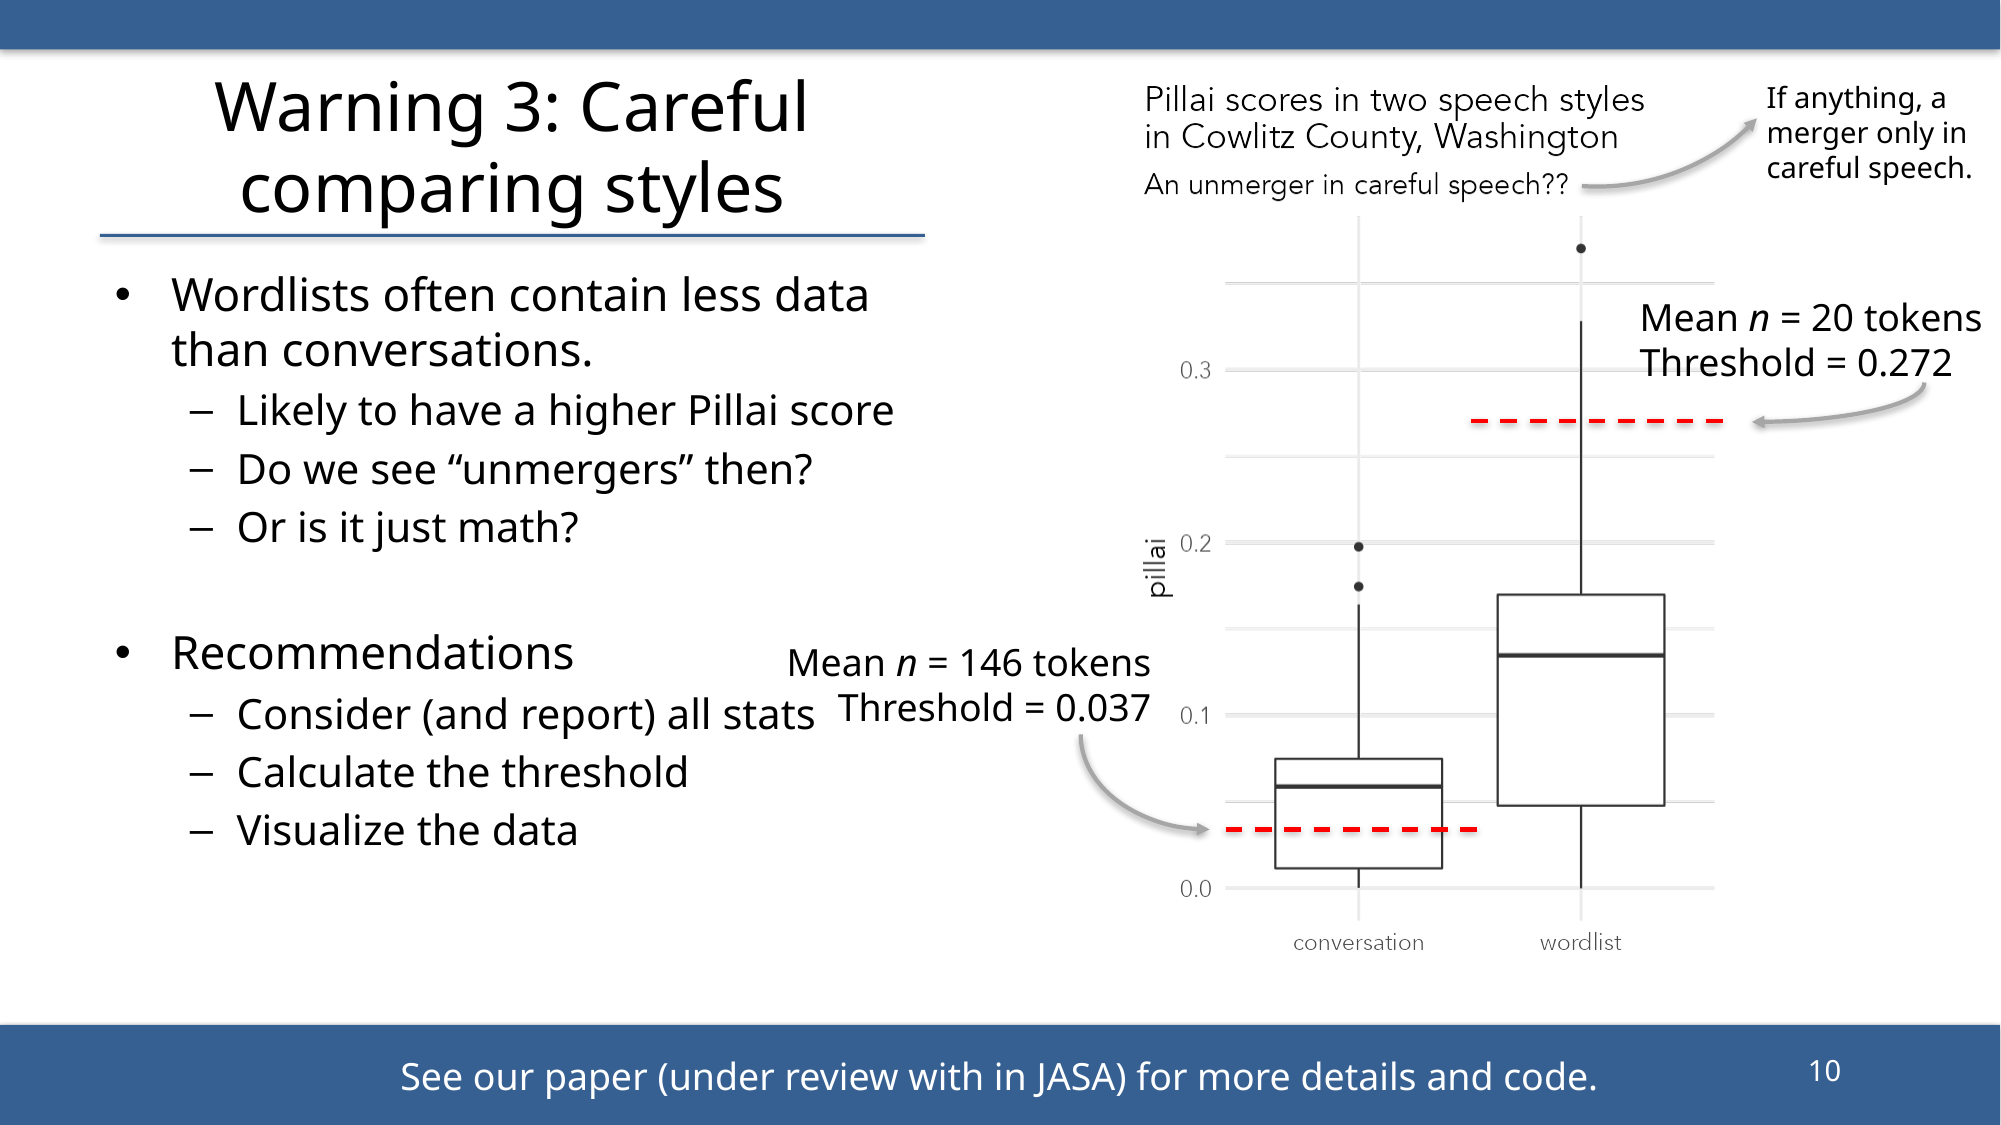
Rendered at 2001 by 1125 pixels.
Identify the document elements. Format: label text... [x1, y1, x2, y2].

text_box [774, 631, 1484, 830]
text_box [1470, 286, 1996, 423]
title Warning 3: Careful comparing styles [99, 53, 925, 234]
slide_number 10 [1793, 1042, 1900, 1103]
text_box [1386, 0, 2000, 194]
list Wordlists often contain less data than conversations. Likely to have a higher Pillai score Do we see “unmergers” then? Or is it just math? Recommendations Consider (and report) all stats Calculate the threshold Visualize the data [99, 258, 925, 1005]
picture [1128, 71, 1730, 973]
text_box See our paper (under review with in JASA) for more details and code. [385, 1045, 1615, 1106]
